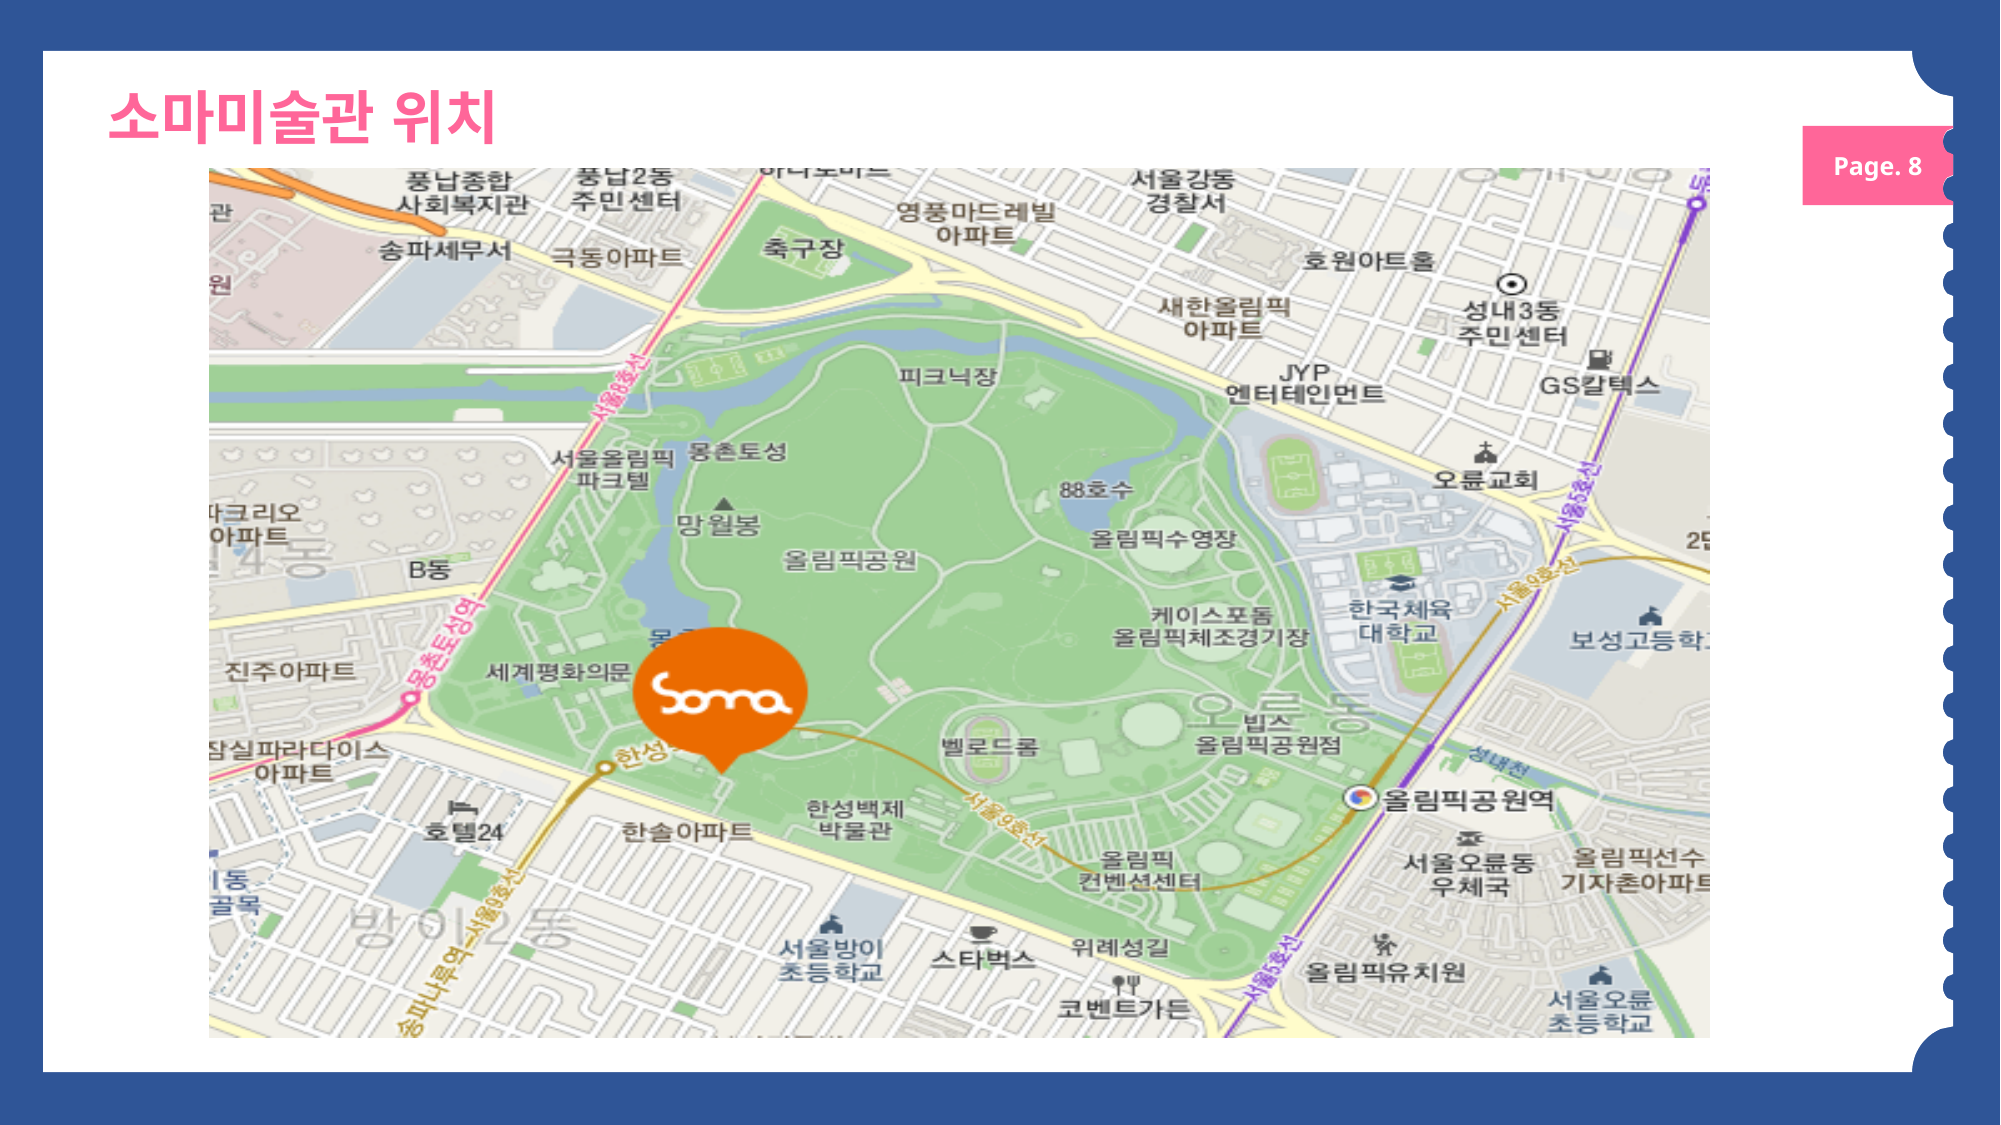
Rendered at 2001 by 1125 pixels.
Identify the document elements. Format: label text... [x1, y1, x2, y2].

picture [209, 168, 1710, 1038]
text_box [42, 49, 1955, 1074]
text_box Page. 8 [1801, 124, 1955, 207]
text_box 소마미술관 위치 [93, 73, 1195, 159]
